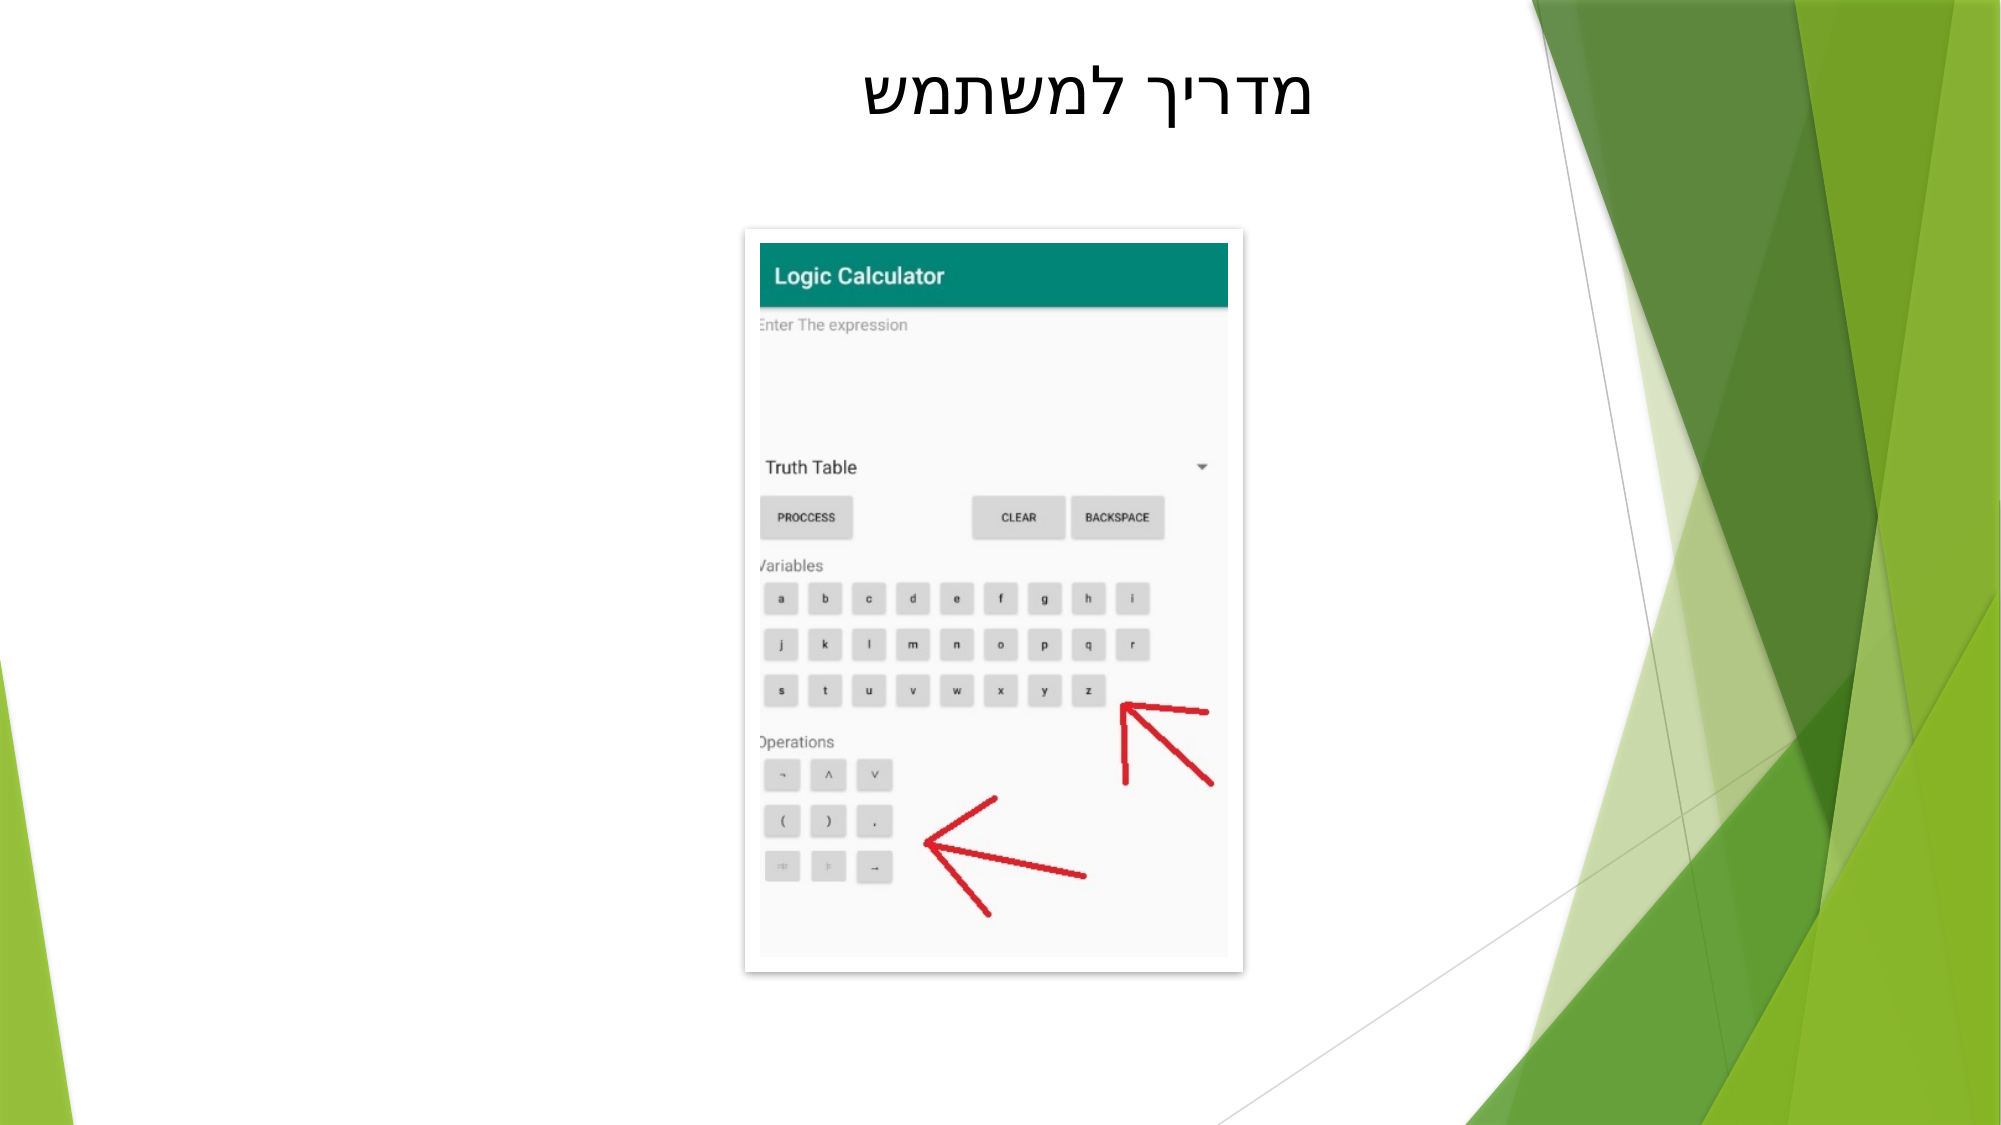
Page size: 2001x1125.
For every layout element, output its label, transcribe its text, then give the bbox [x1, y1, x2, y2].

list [759, 242, 1229, 958]
text_box מדריך למשתמש [847, 40, 1848, 216]
